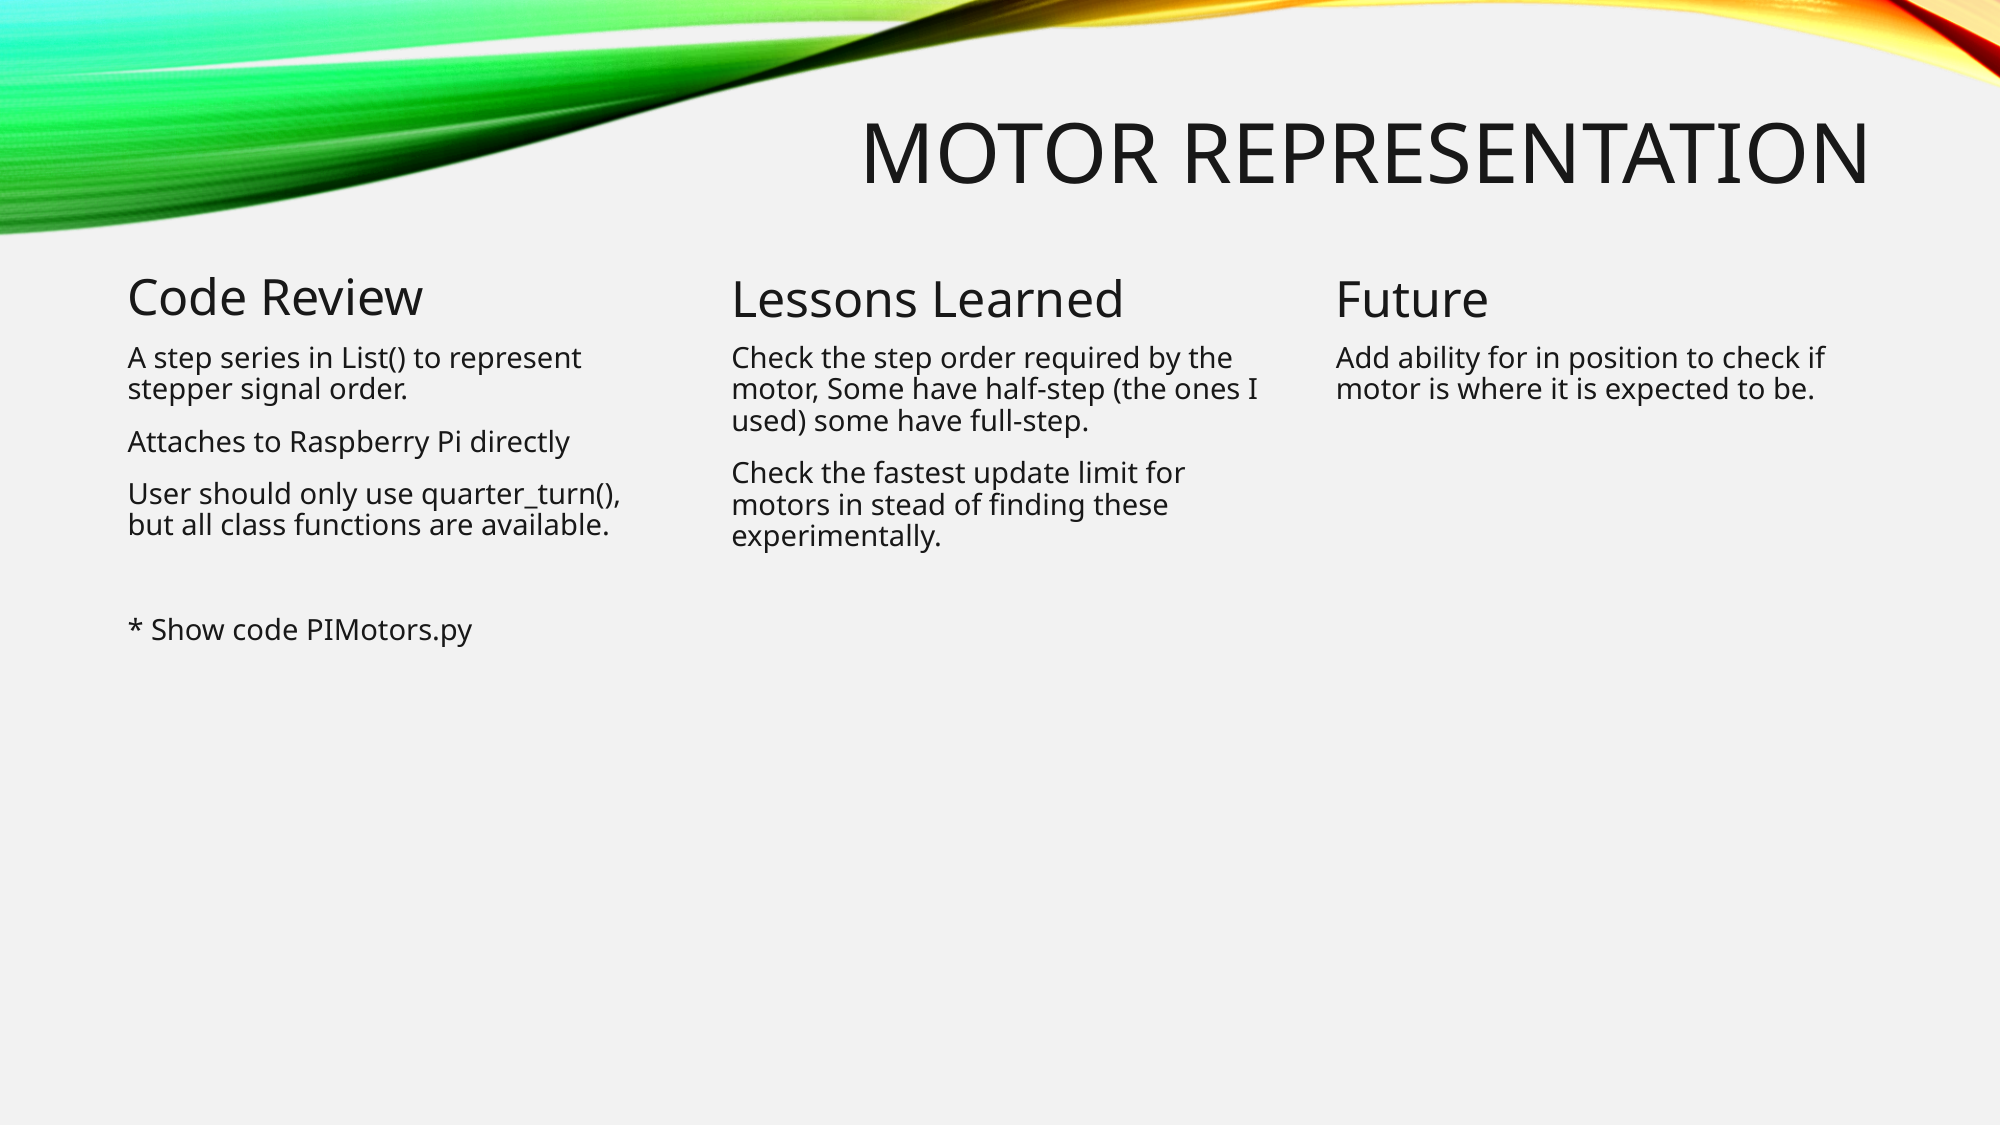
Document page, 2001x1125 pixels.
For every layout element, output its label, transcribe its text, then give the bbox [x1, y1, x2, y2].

list Lessons Learned [716, 233, 1284, 335]
list Code Review [112, 232, 680, 334]
list Future [1320, 233, 1888, 335]
picture [0, 0, 2000, 237]
list A step series in List() to represent stepper signal order. Attaches to Raspberry Pi directly User should only use quarter_turn(), but all class functions are available. * Show code PIMotors.py [112, 335, 680, 1021]
list Check the step order required by the motor, Some have half-step (the ones I used) some have full-step. Check the fastest update limit for motors in stead of finding these experimentally. [716, 335, 1284, 1021]
title motor representation [475, 50, 1888, 264]
list Add ability for in position to check if motor is where it is expected to be. [1320, 335, 1888, 1021]
